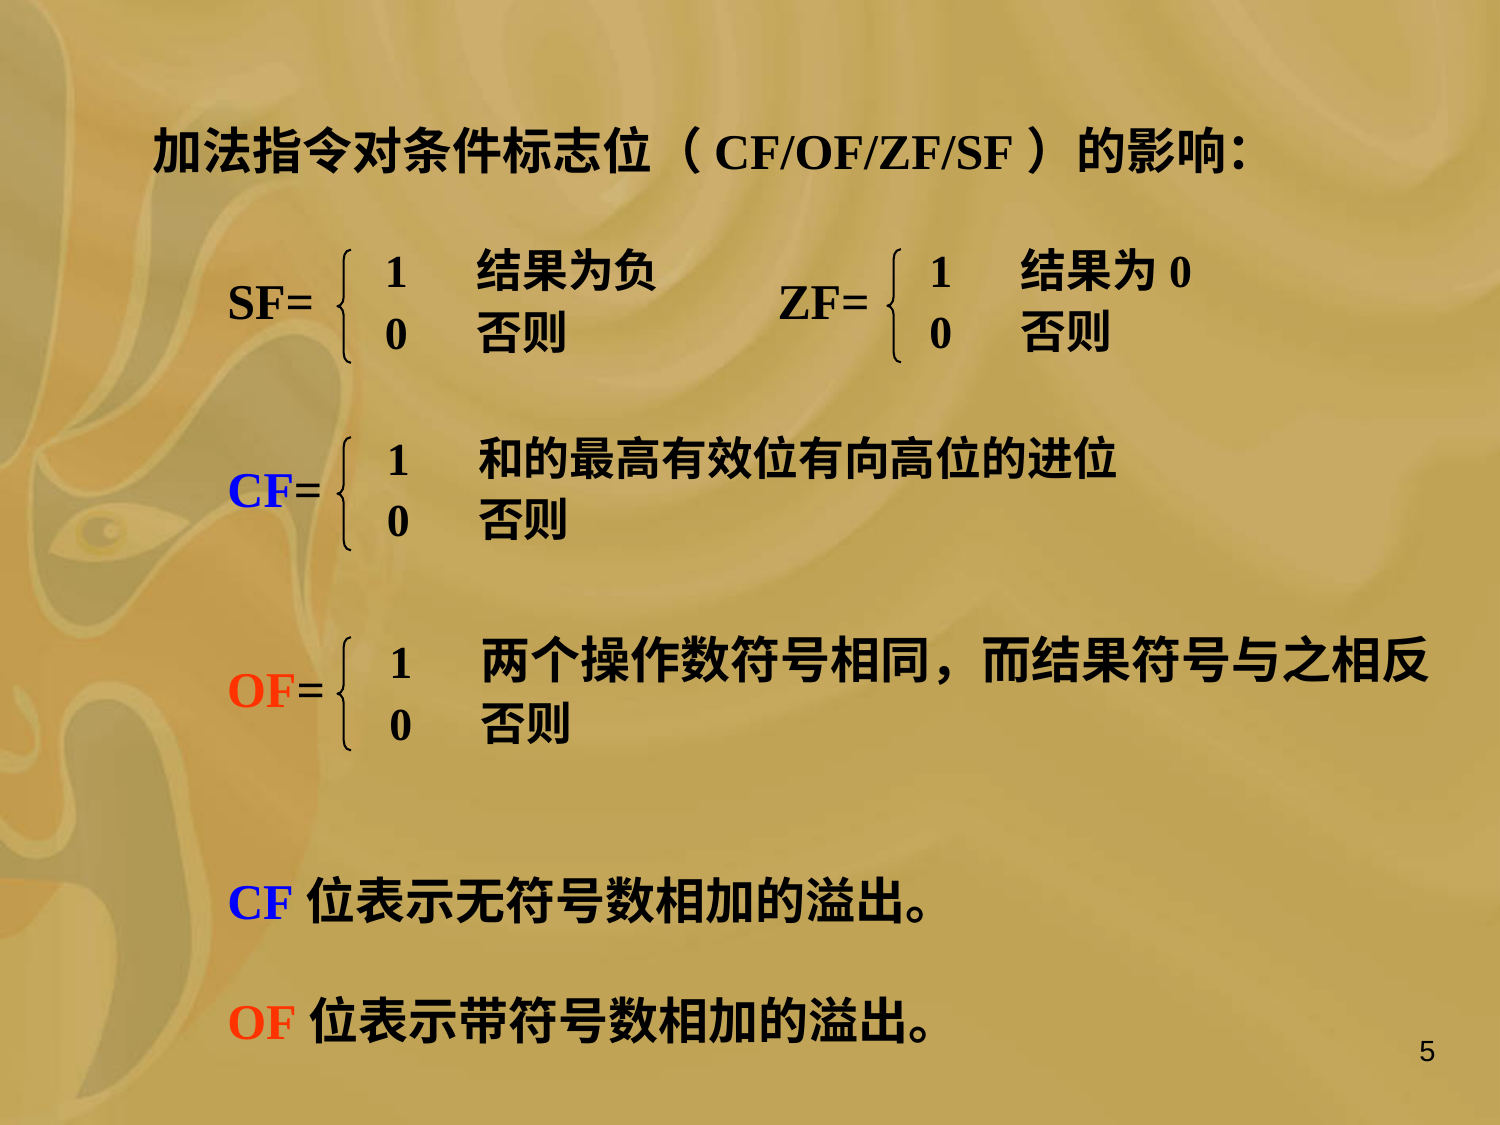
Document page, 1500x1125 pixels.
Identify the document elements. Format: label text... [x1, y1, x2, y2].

text_box CF位表示无符号数相加的溢出。 OF位表示带符号数相加的溢出。 [212, 862, 1088, 1058]
text_box 加法指令对条件标志位（CF/OF/ZF/SF）的影响： [137, 112, 1363, 188]
slide_number 5 [1074, 1024, 1451, 1103]
picture [0, 0, 1500, 1125]
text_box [762, 249, 1197, 370]
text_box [212, 437, 1446, 761]
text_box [212, 249, 670, 370]
